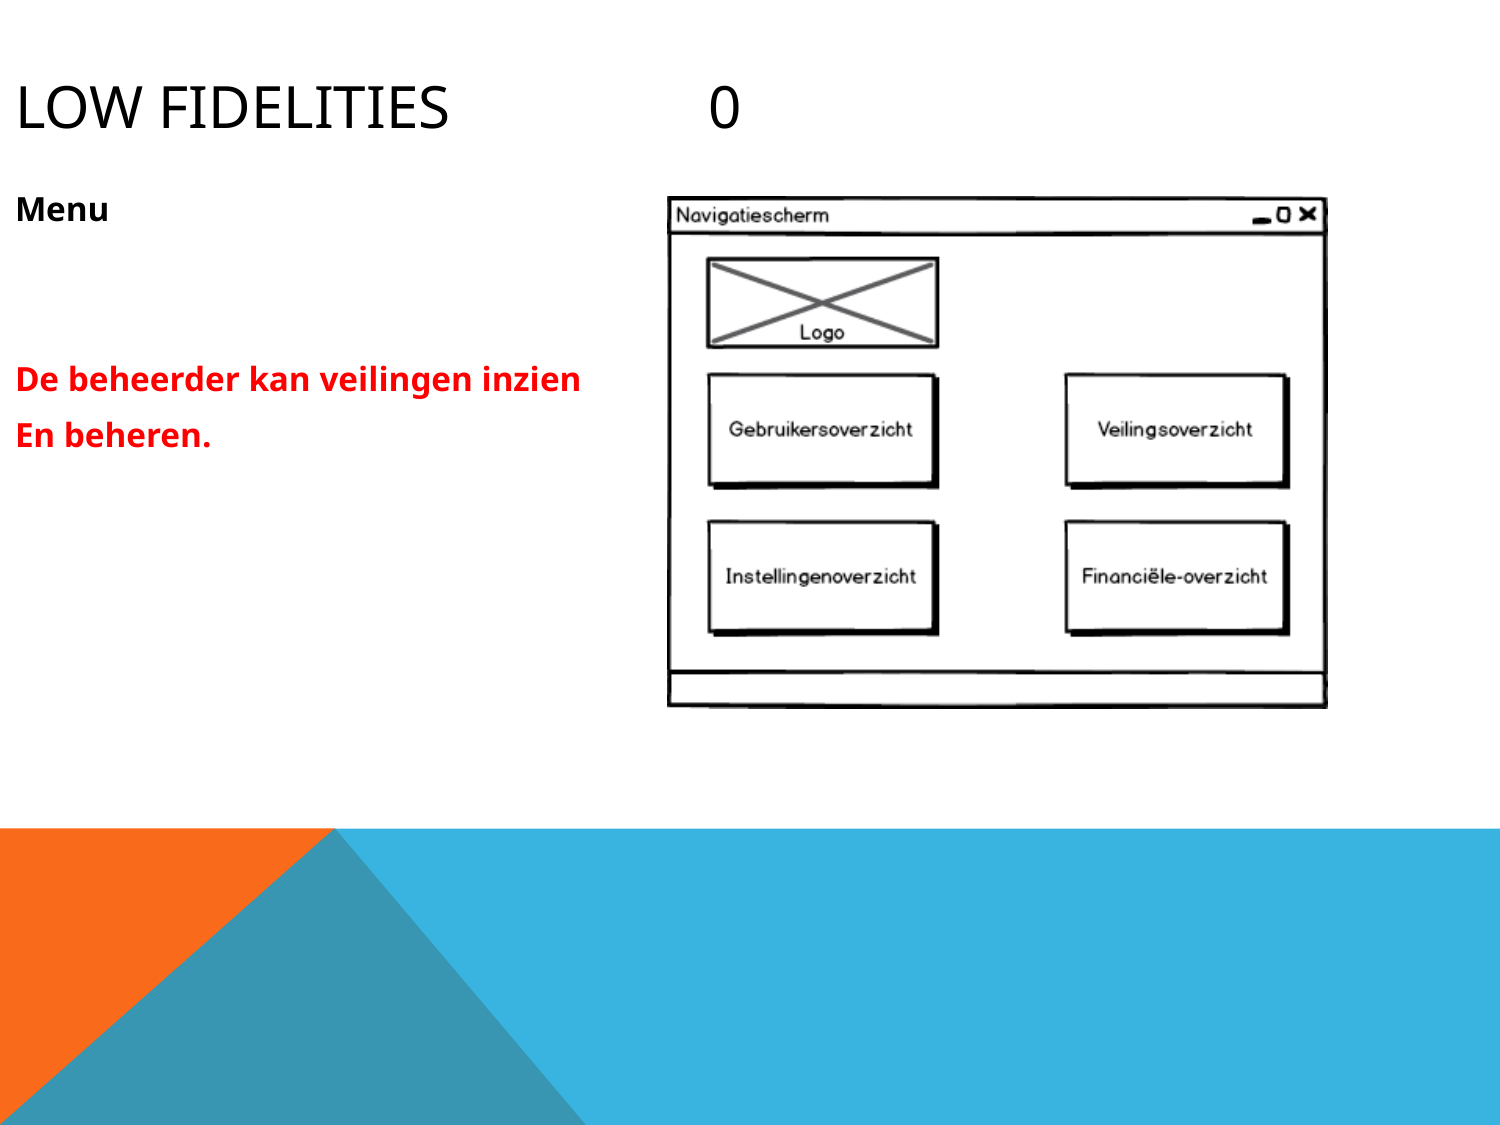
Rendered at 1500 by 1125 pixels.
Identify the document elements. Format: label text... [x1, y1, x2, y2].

list Menu De beheerder kan veilingen inzien En beheren. [0, 180, 1369, 768]
title Low fidelities 0 [0, 60, 1369, 150]
picture [667, 196, 1328, 710]
